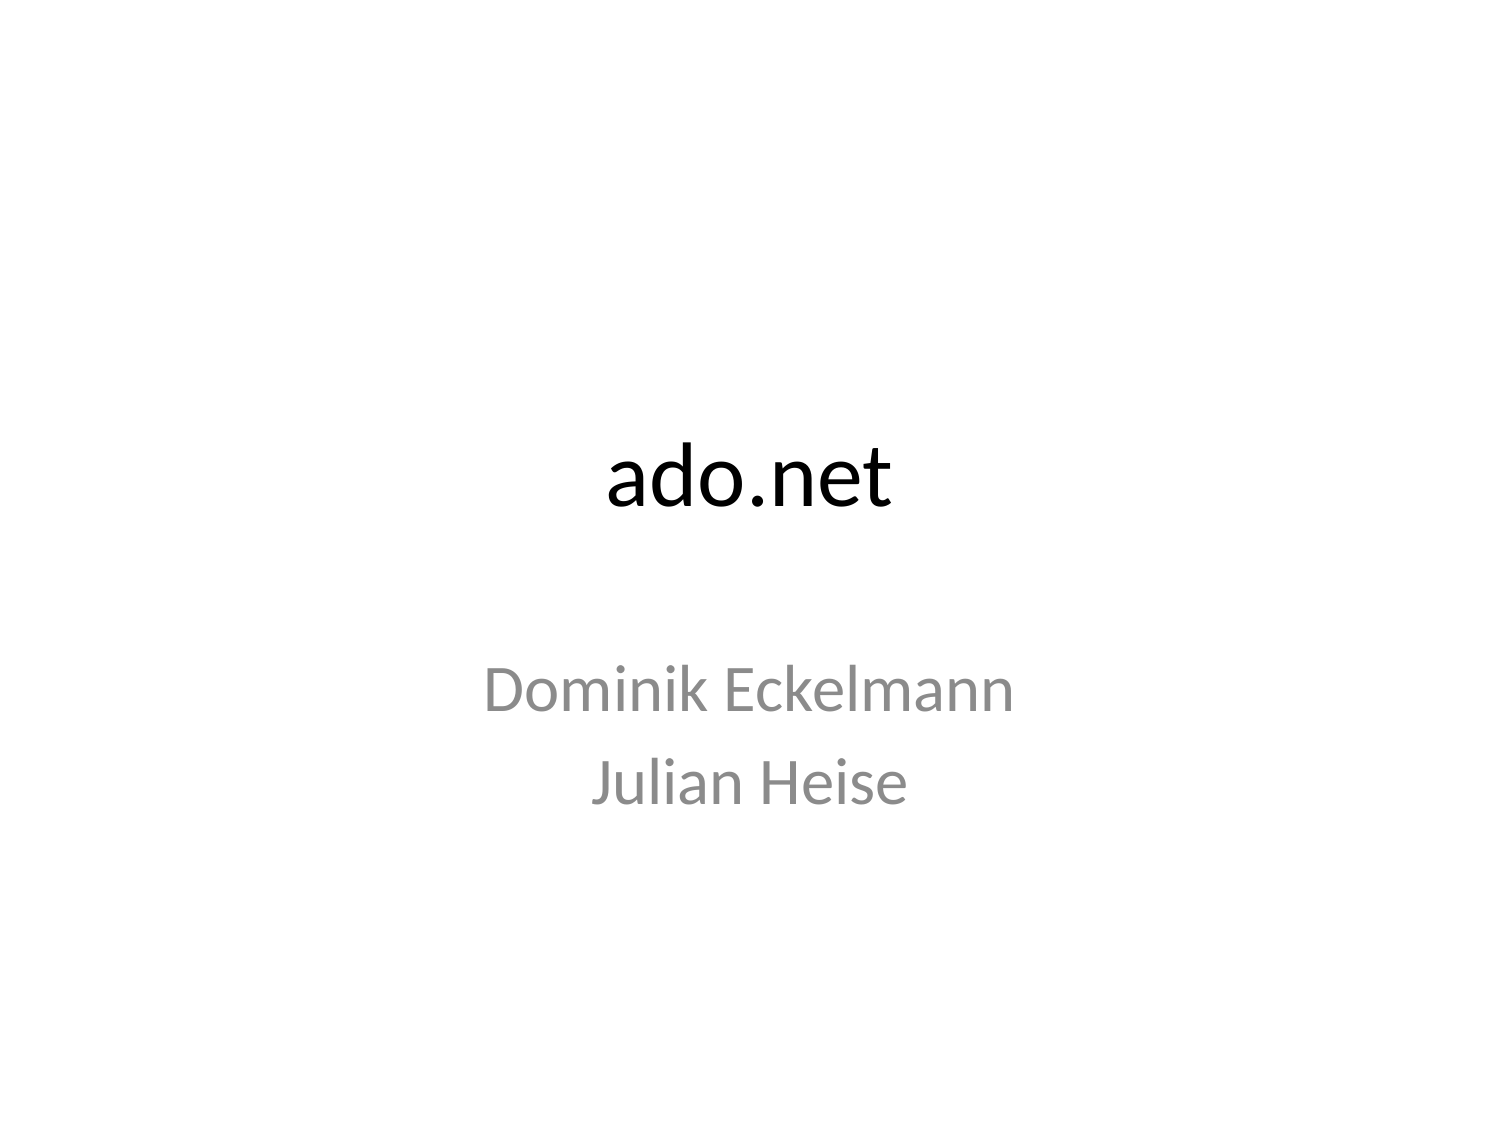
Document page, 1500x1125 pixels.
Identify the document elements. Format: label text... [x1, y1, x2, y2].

subtitle Dominik Eckelmann Julian Heise [225, 637, 1275, 925]
title ado.net [112, 349, 1388, 591]
